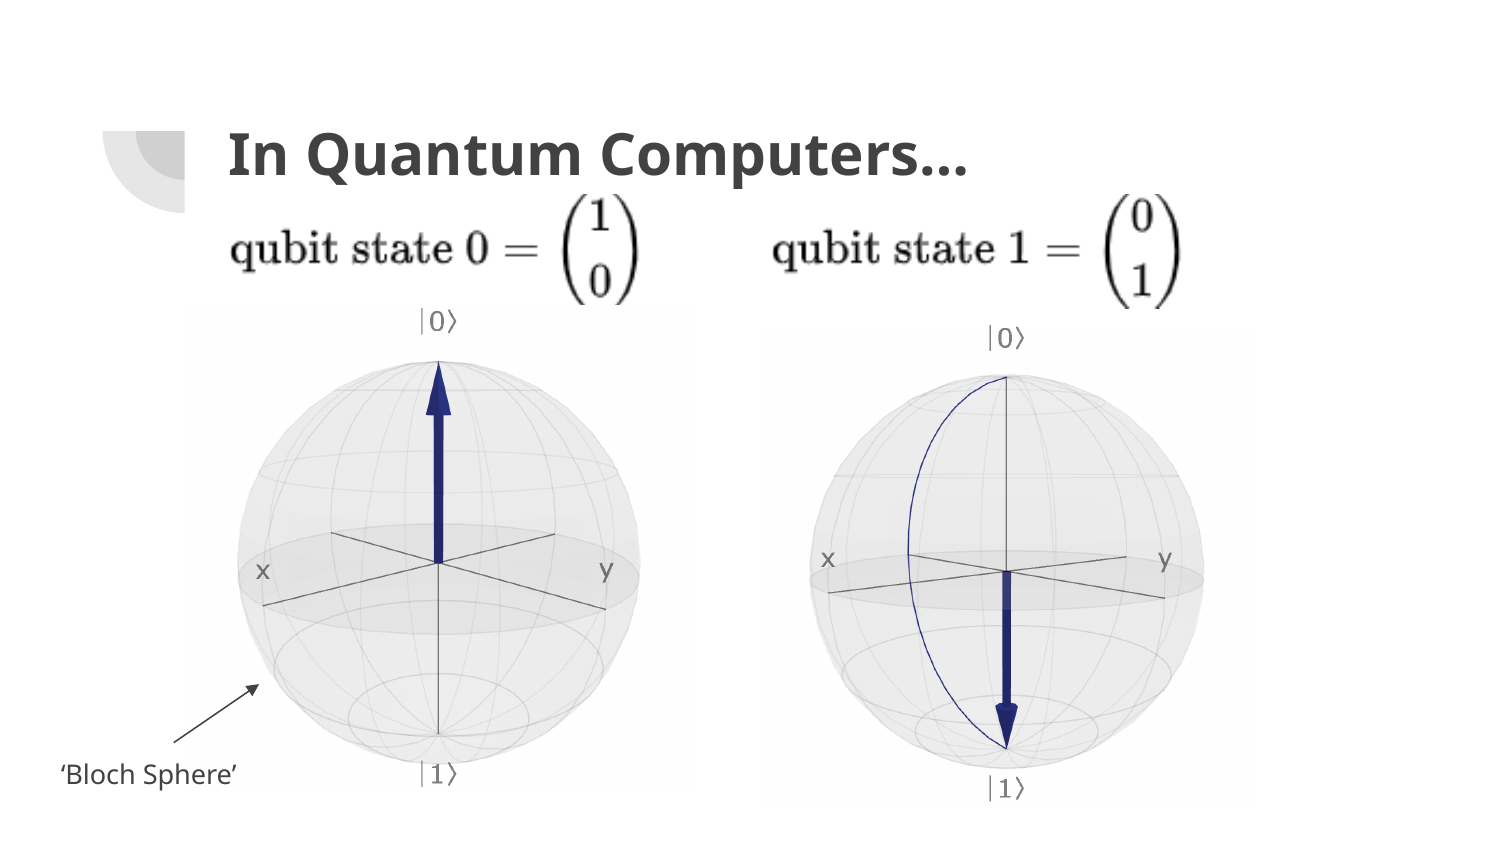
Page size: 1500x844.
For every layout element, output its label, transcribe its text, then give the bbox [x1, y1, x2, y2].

text_box ‘Bloch Sphere’ [45, 742, 302, 813]
picture [184, 194, 695, 791]
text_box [173, 683, 260, 743]
picture [758, 325, 1257, 804]
picture [772, 194, 1190, 310]
title In Quantum Computers… [213, 98, 1368, 263]
